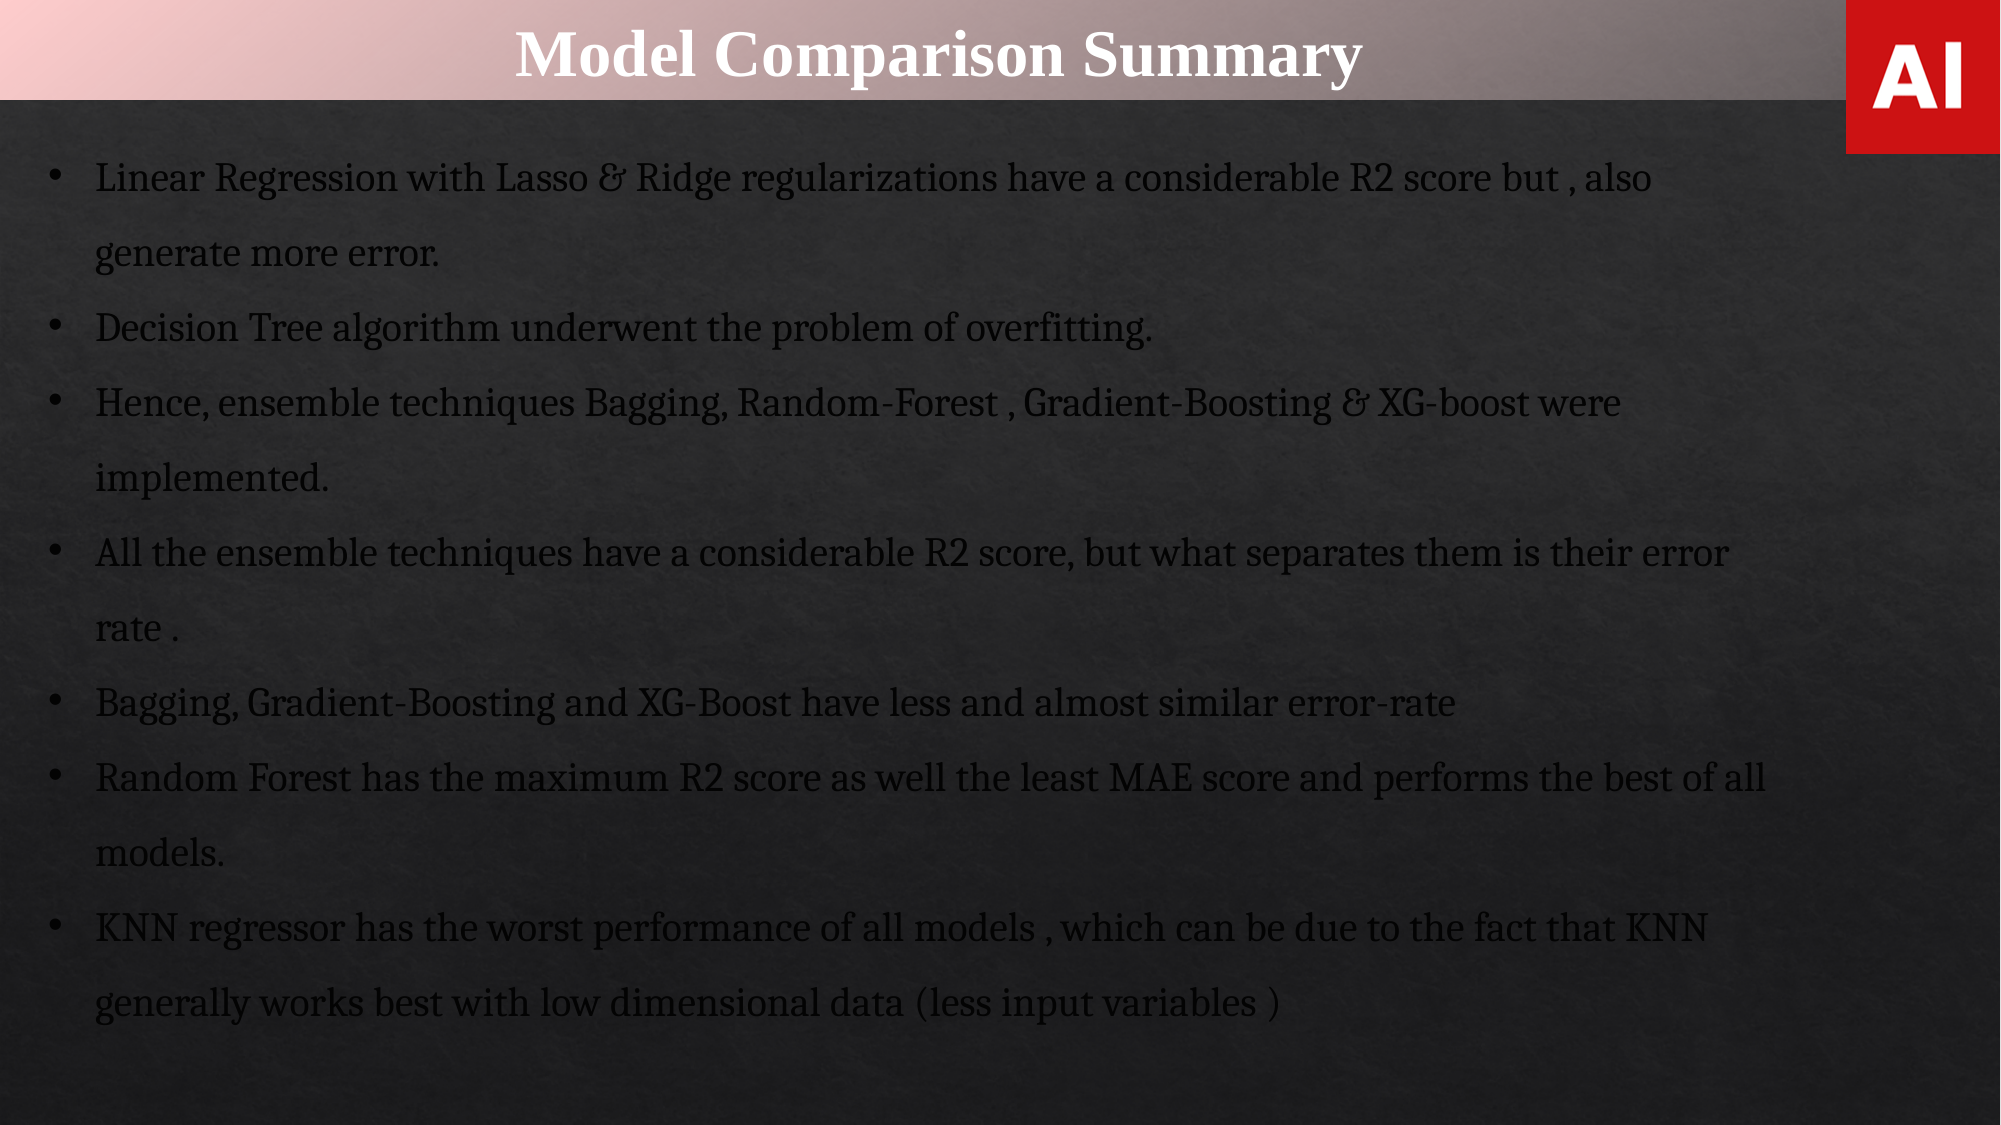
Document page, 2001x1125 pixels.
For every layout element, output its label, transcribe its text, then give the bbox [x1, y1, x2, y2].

text_box Model Comparison Summary [0, 0, 1840, 101]
text_box Linear Regression with Lasso & Ridge regularizations have a considerable R2 score but , also generate more error. Decision Tree algorithm underwent the problem of overfitting. Hence, ensemble techniques Bagging, Random-Forest , Gradient-Boosting & XG-boost were implemented. All the ensemble techniques have a considerable R2 score, but what separates them is their error rate . Bagging, Gradient-Boosting and XG-Boost have less and almost similar error-rate Random Forest has the maximum R2 score as well the least MAE score and performs the best of all models. KNN regressor has the worst performance of all models , which can be due to the fact that KNN generally works best with low dimensional data (less input variables ) [33, 116, 1795, 1107]
picture [1845, 0, 2000, 155]
